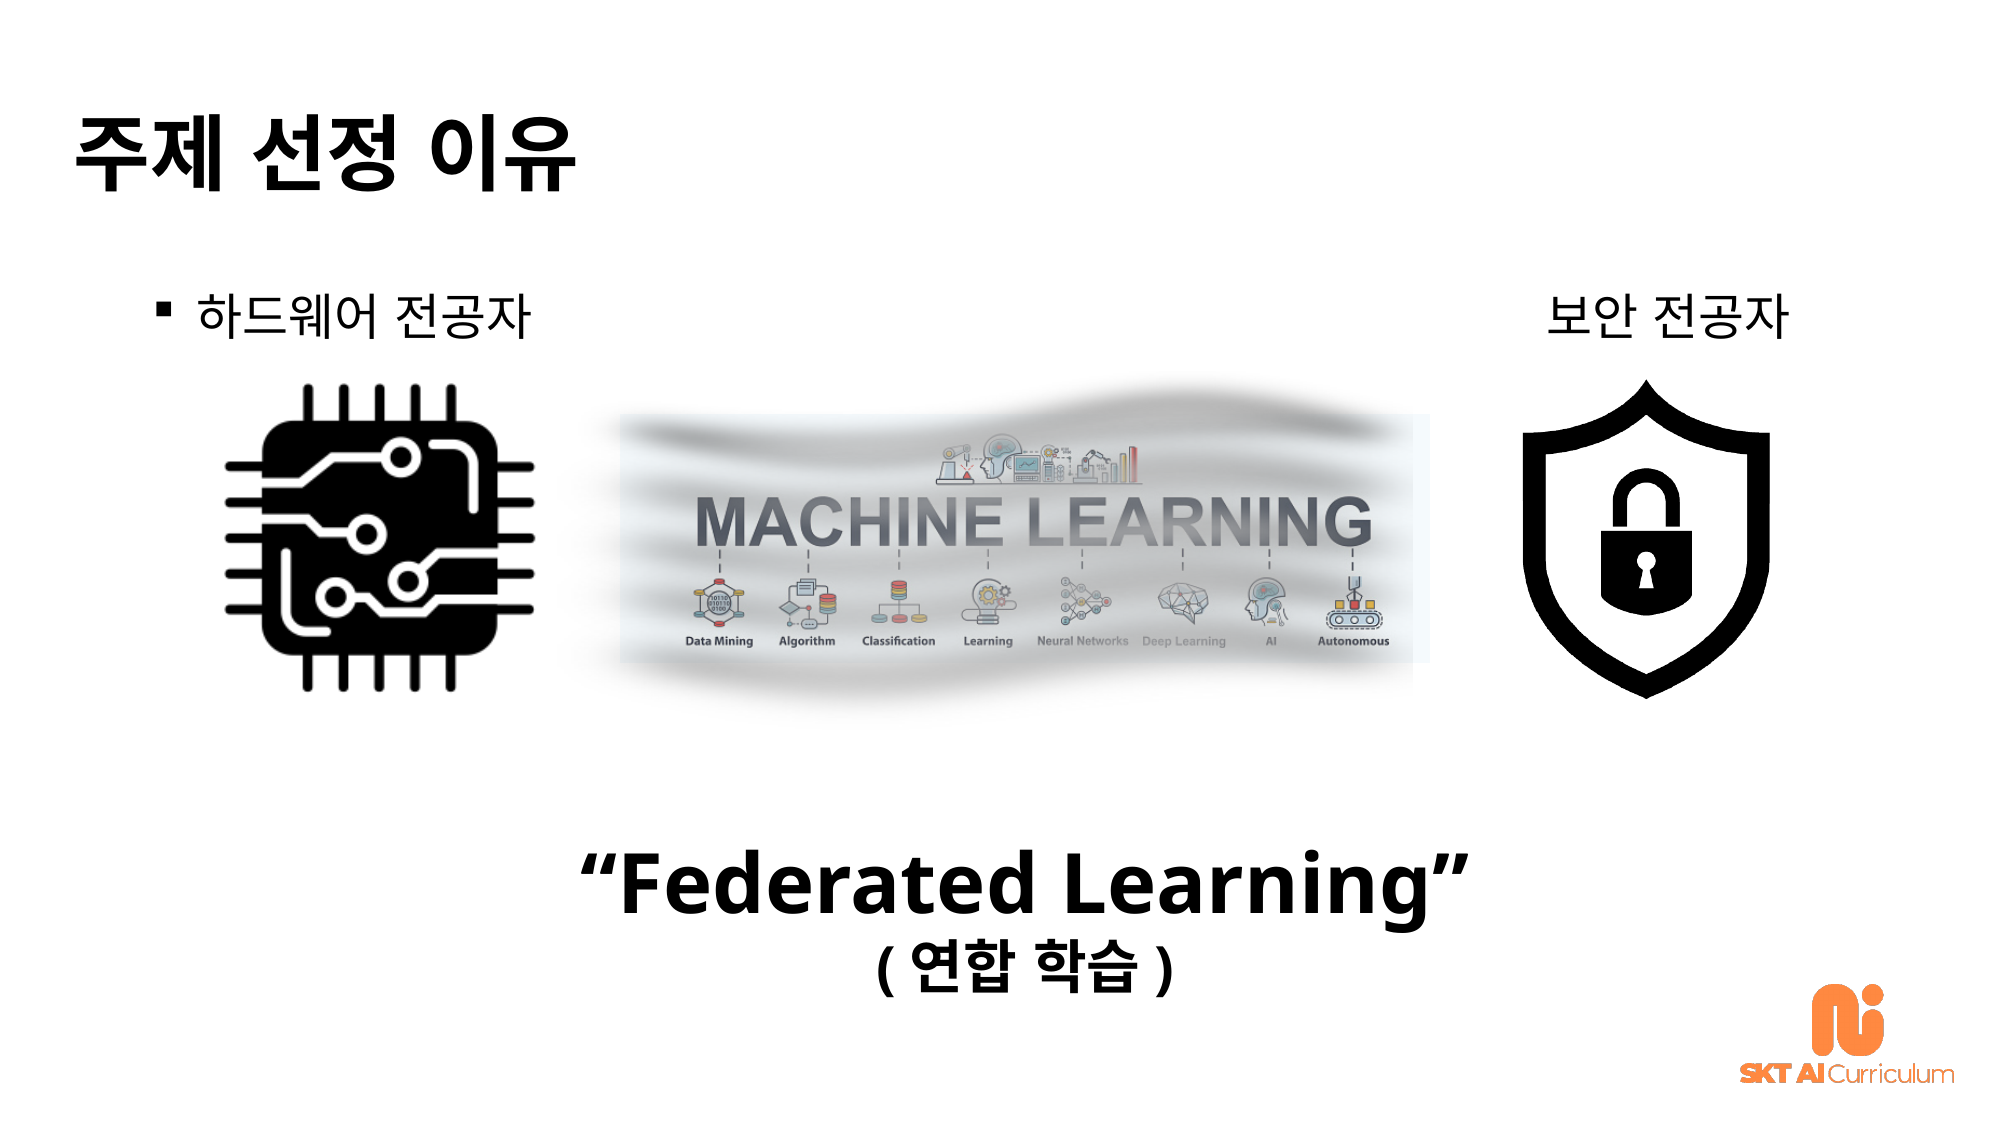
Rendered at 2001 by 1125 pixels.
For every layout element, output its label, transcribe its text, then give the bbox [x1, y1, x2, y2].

text_box 주제 선정 이유 [59, 93, 1785, 209]
picture [557, 338, 1430, 739]
picture [1740, 984, 1954, 1083]
list 하드웨어 전공자 보안 전공자 [137, 248, 1863, 755]
text_box “Federated Learning” (연합 학습) [565, 822, 1485, 1008]
picture [1475, 367, 1817, 710]
picture [223, 382, 537, 695]
